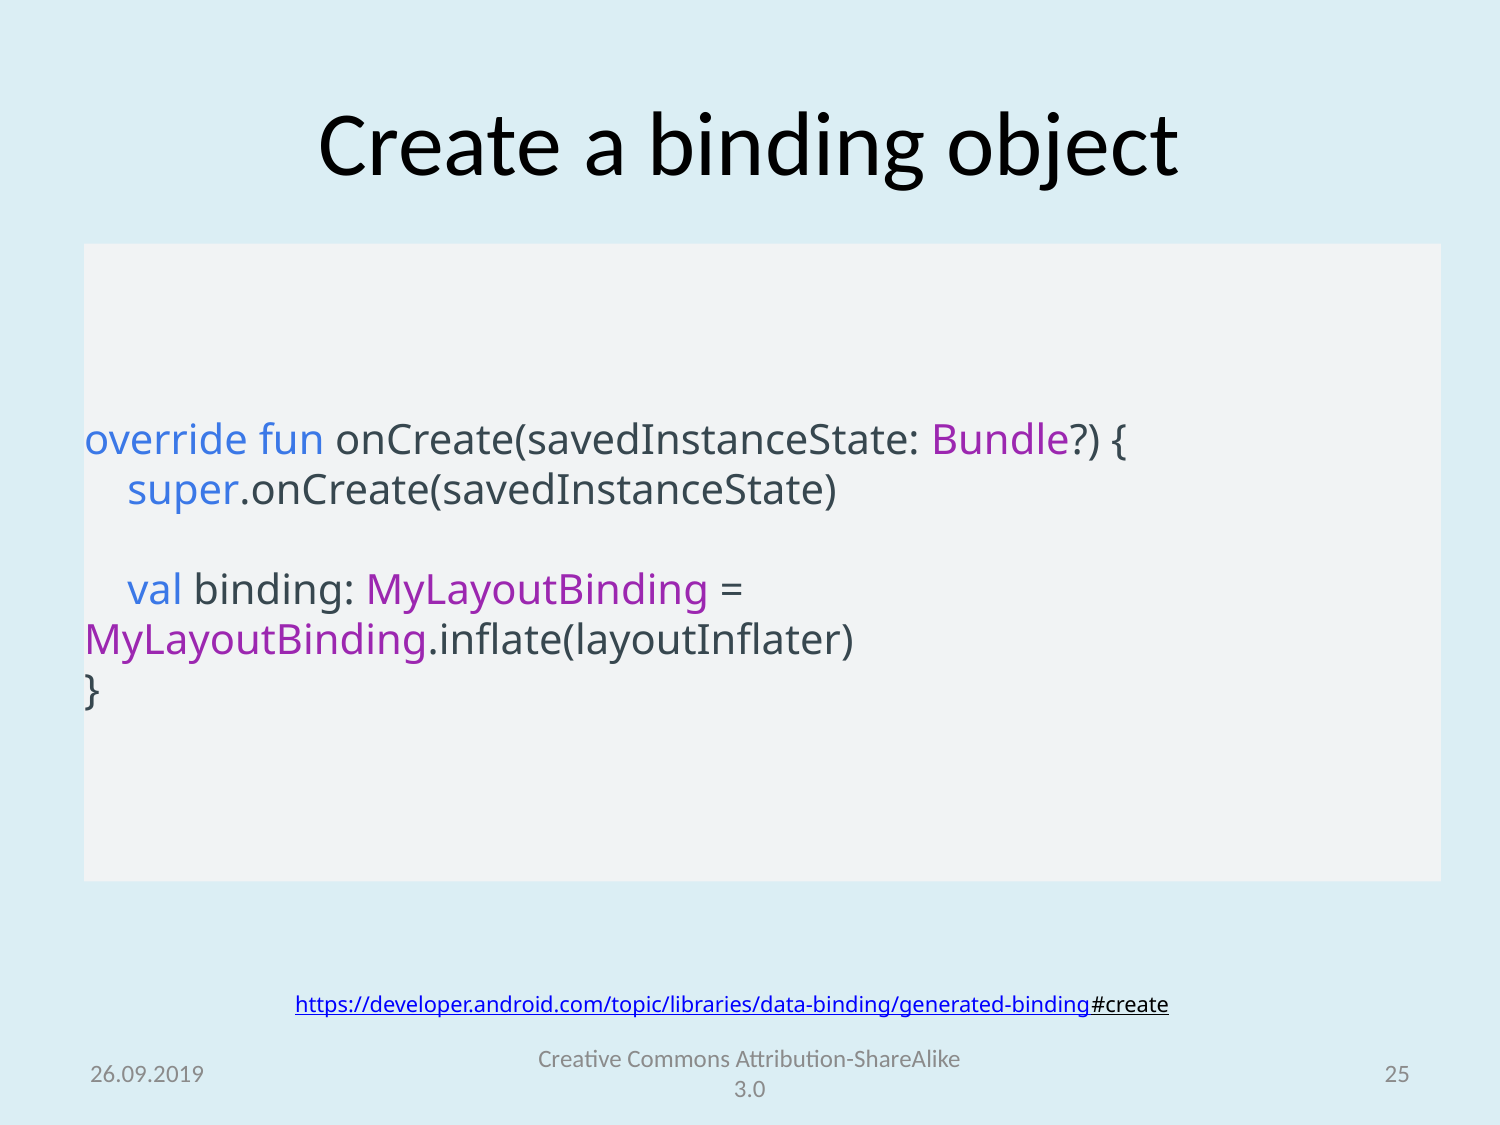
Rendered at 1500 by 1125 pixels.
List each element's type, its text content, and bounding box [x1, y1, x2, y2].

footer Creative Commons Attribution-ShareAlike 3.0 [512, 1042, 988, 1103]
list override fun onCreate(savedInstanceState: Bundle?) { super.onCreate(savedInstanceState) val binding: MyLayoutBinding = MyLayoutBinding.inflate(layoutInflater) } [83, 243, 1442, 882]
title Create a binding object [74, 44, 1426, 233]
slide_number 25 [1074, 1042, 1425, 1103]
text_box https://developer.android.com/topic/libraries/data-binding/generated-binding#create [280, 982, 1190, 1028]
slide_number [75, 1042, 425, 1103]
